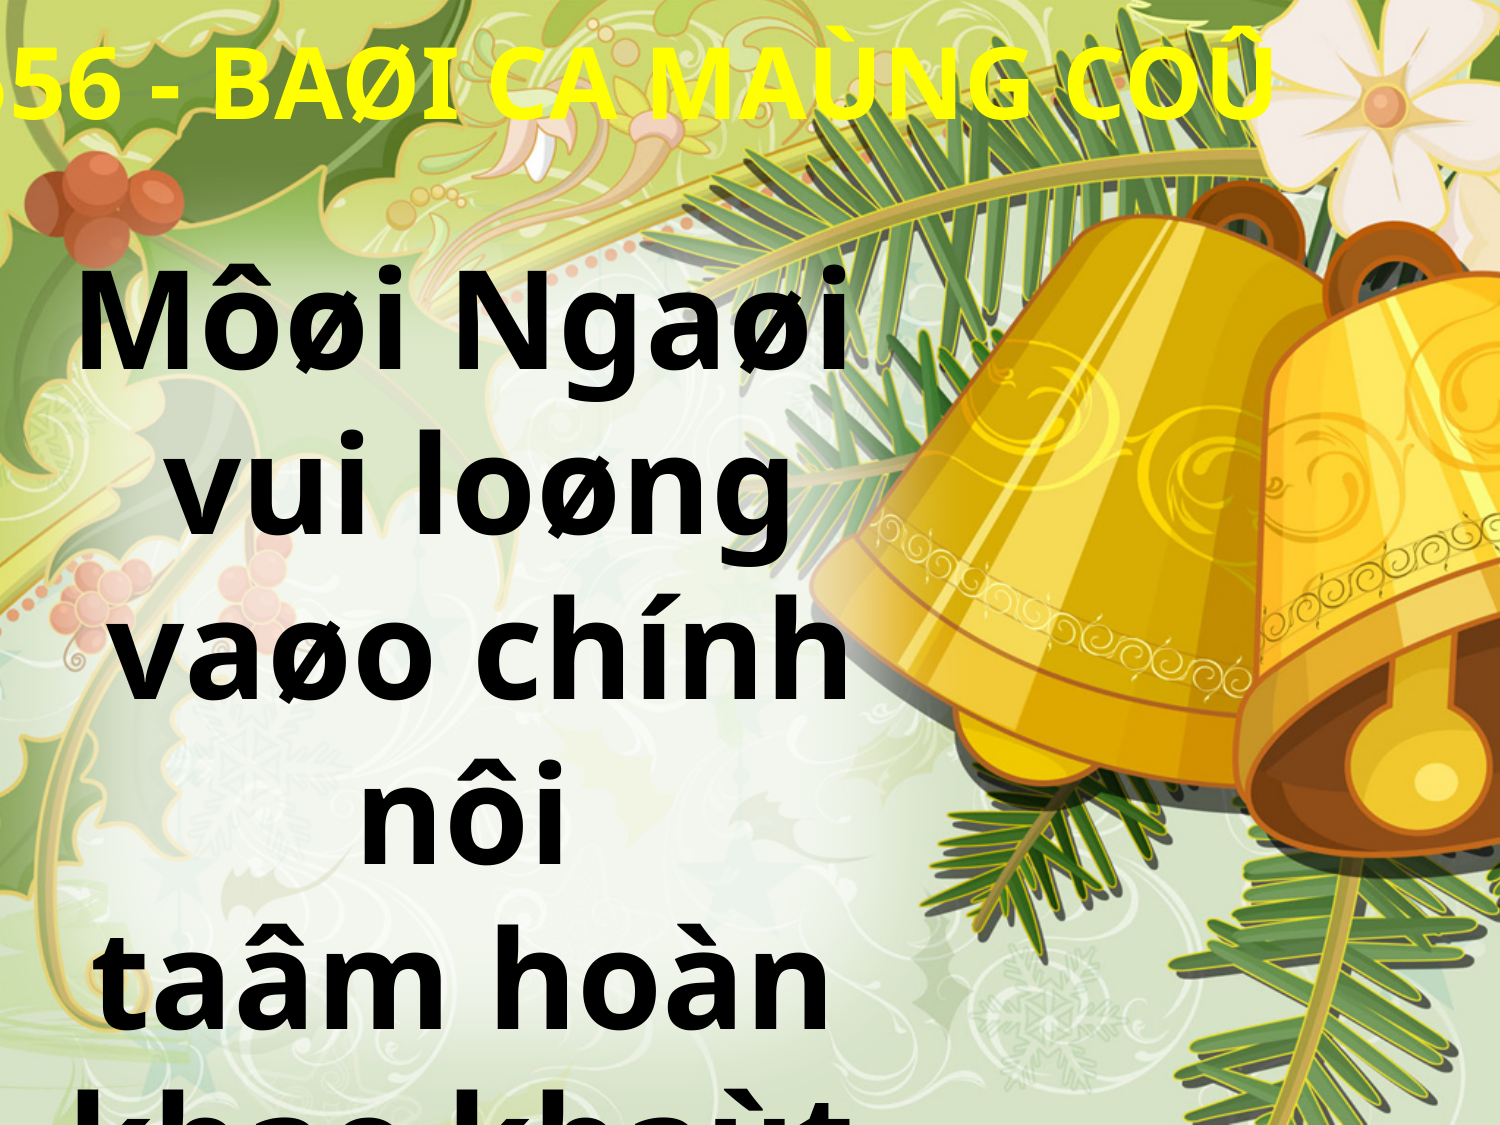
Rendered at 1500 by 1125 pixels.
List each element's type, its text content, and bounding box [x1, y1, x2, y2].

picture [0, 0, 1500, 1125]
text_box [126, 913, 825, 987]
text_box TC 556 - BAØI CA MAÙNG COÛ [0, 12, 1296, 148]
text_box Môøi Ngaøi vui loøng vaøo chính nôi taâm hoàn khao khaùt. [12, 224, 950, 913]
